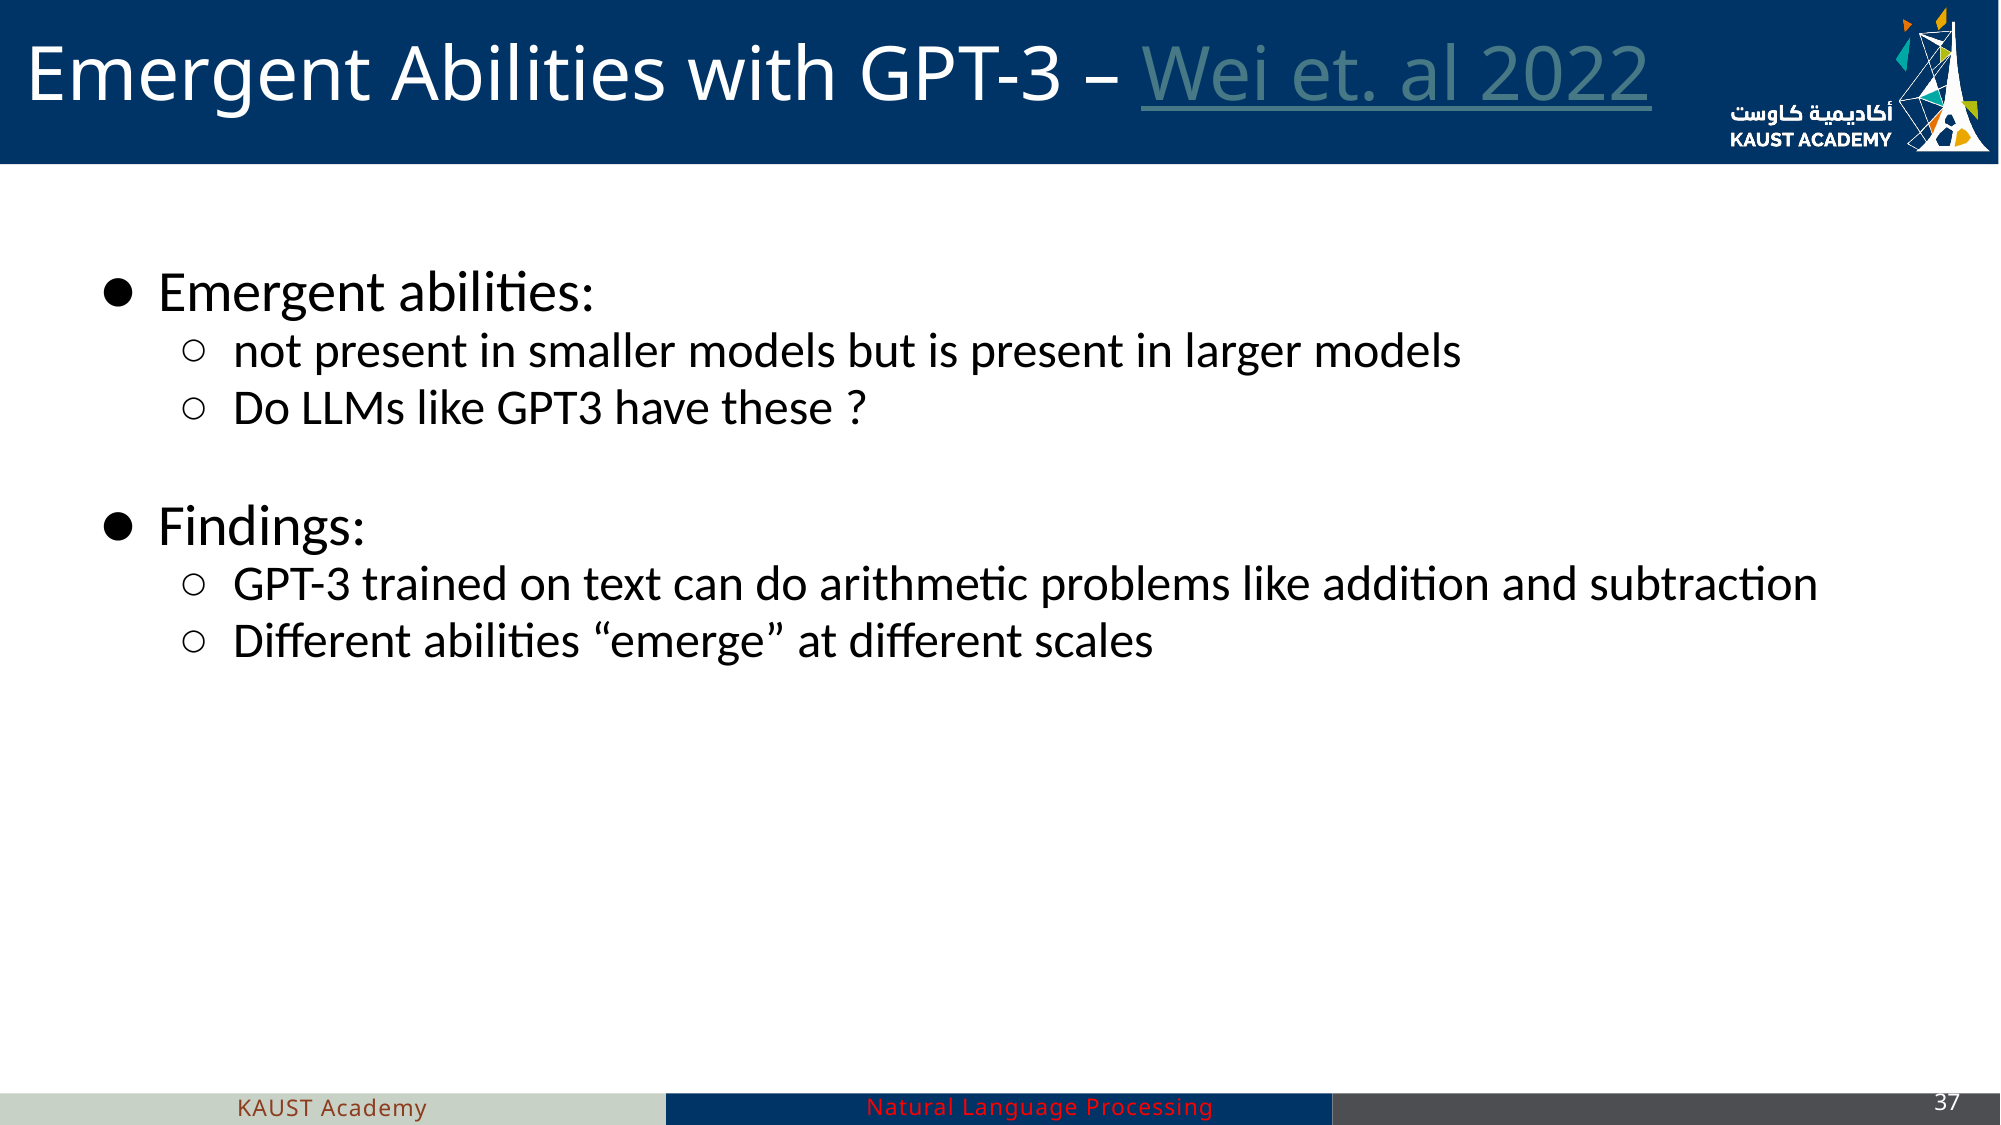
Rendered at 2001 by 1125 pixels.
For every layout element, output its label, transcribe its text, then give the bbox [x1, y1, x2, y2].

text_box Emergent abilities: not present in smaller models but is present in larger models Do LLMs like GPT3 have these ? Findings: GPT-3 trained on text can do arithmetic problems like addition and subtraction Different abilities “emerge” at different scales [99, 254, 1835, 668]
title Emergent Abilities with GPT-3 – Wei et. al 2022 [25, 24, 1737, 215]
picture [1721, 0, 2000, 159]
